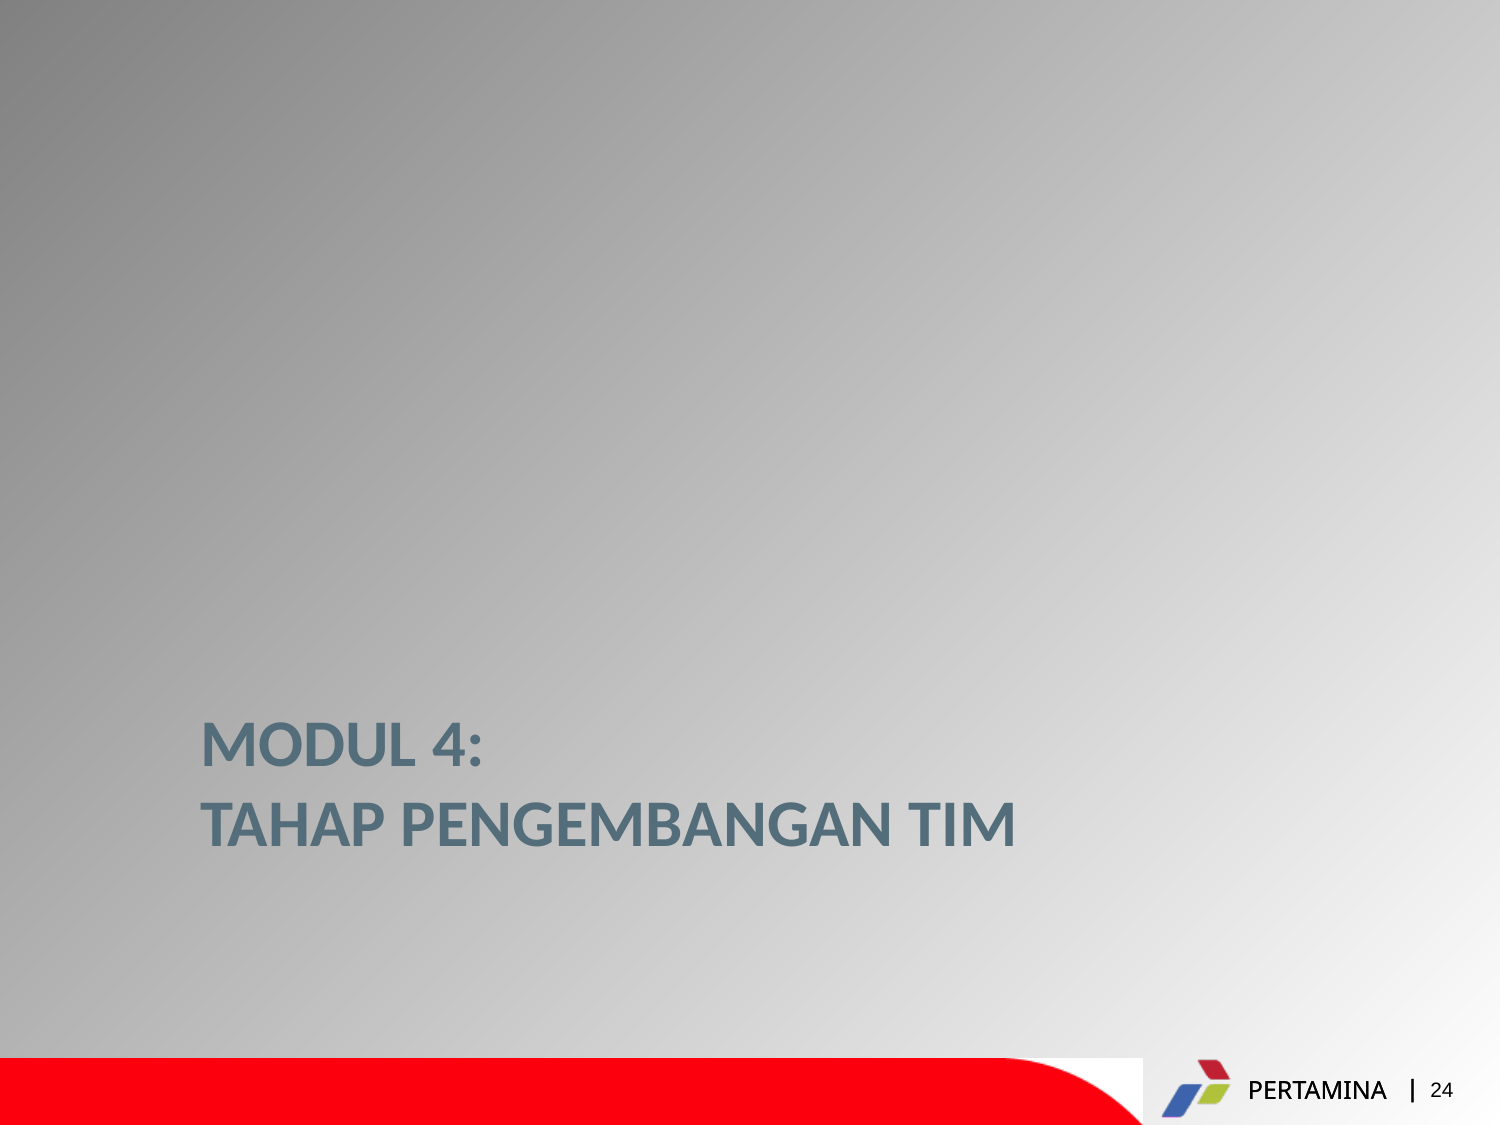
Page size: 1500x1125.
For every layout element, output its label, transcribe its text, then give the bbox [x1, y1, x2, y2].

picture [1161, 1052, 1234, 1119]
text_box MODUL 4: TAHAP PENGEMBANGAN TIM [199, 699, 1194, 860]
picture [0, 1058, 1143, 1125]
slide_number 24 [1430, 1077, 1463, 1103]
